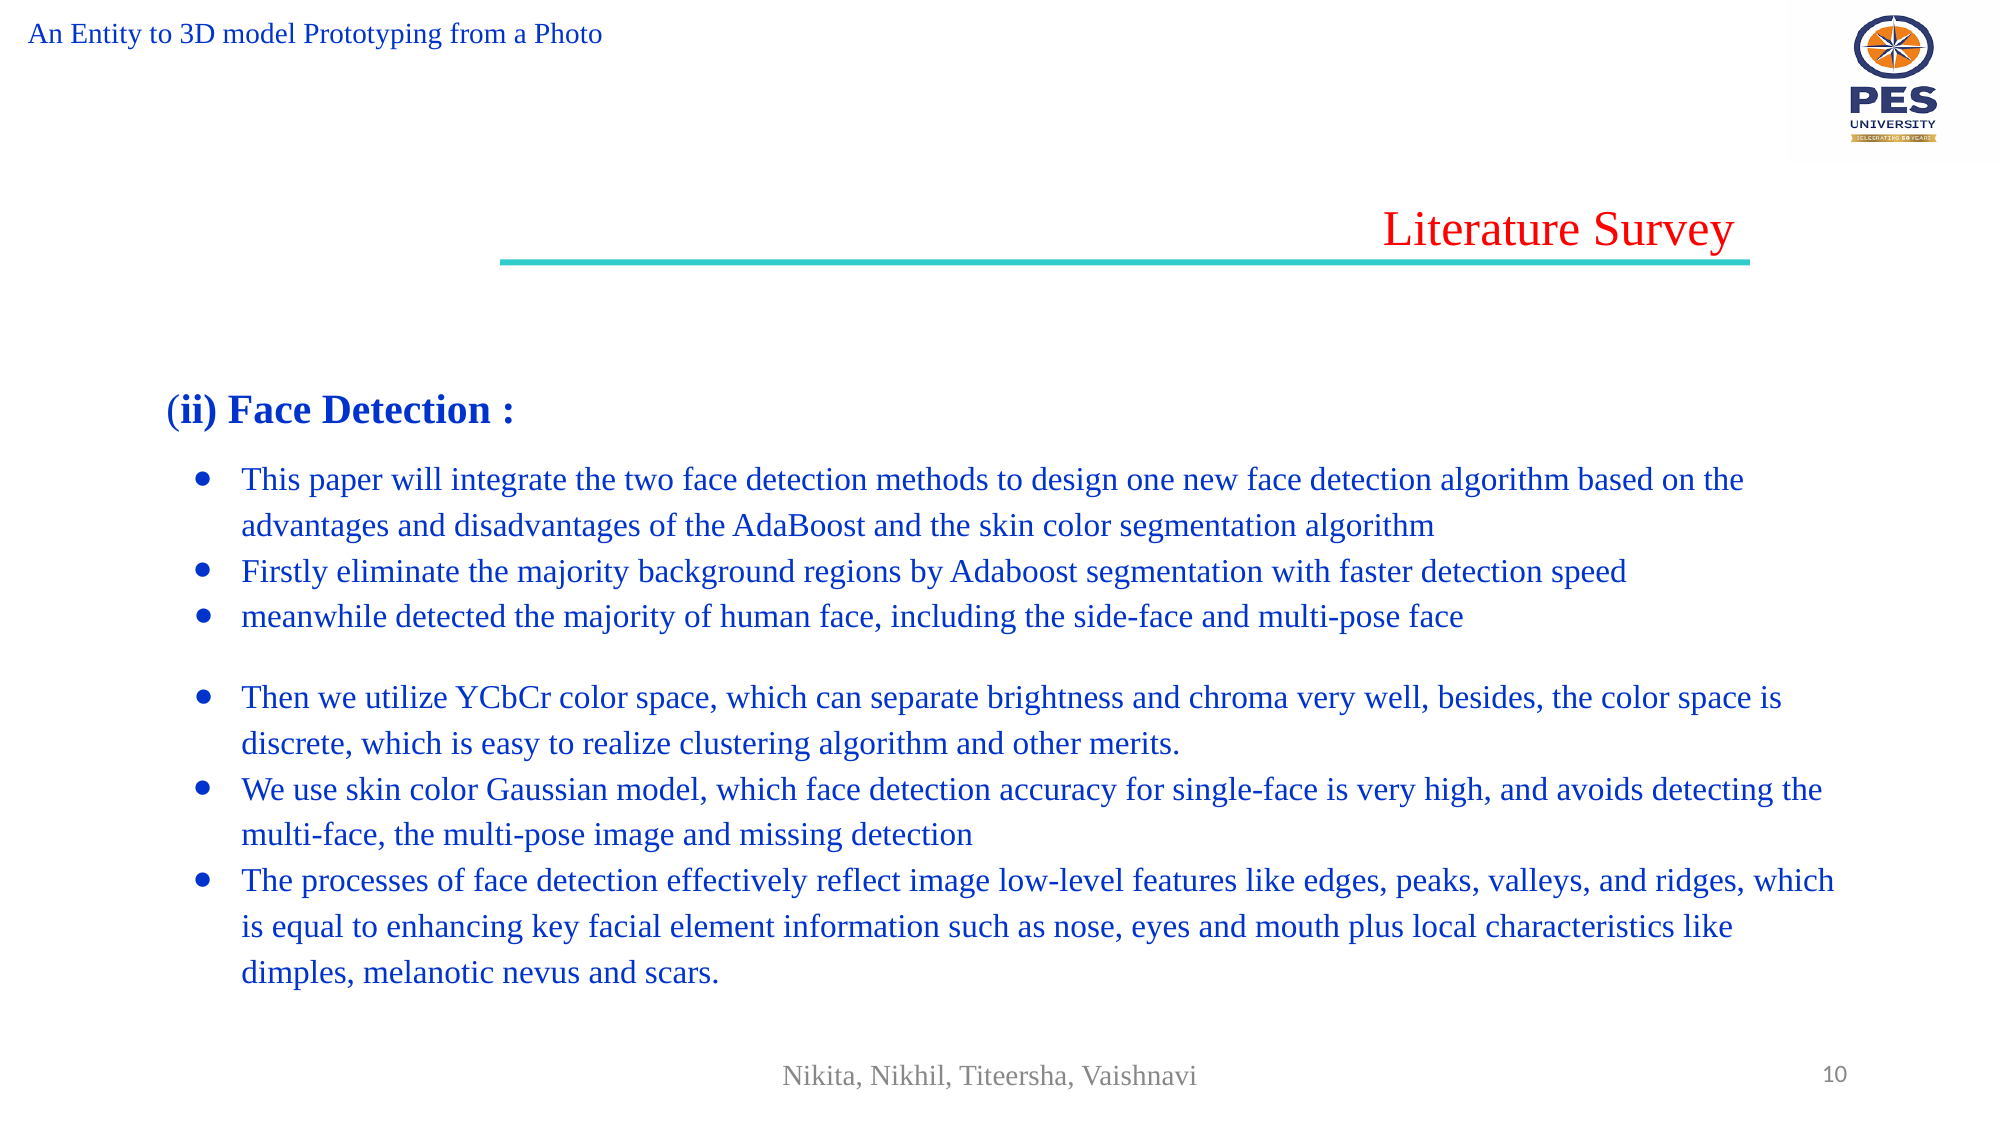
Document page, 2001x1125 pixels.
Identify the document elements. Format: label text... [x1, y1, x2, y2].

text_box (ii) Face Detection : This paper will integrate the two face detection methods to design one new face detection algorithm based on the advantages and disadvantages of the AdaBoost and the skin color segmentation algorithm Firstly eliminate the majority background regions by Adaboost segmentation with faster detection speed meanwhile detected the majority of human face, including the side-face and multi-pose face Then we utilize YCbCr color space, which can separate brightness and chroma very well, besides, the color space is discrete, which is easy to realize clustering algorithm and other merits. We use skin color Gaussian model, which face detection accuracy for single-face is very high, and avoids detecting the multi-face, the multi-pose image and missing detection The processes of face detection effectively reflect image low-level features like edges, peaks, valleys, and ridges, which is equal to enhancing key facial element information such as nose, eyes and mouth plus local characteristics like dimples, melanotic nevus and scars. [151, 342, 1853, 1081]
picture [1787, 0, 2000, 163]
text_box An Entity to 3D model Prototyping from a Photo [12, 17, 688, 78]
slide_number ‹#› [1412, 1042, 1863, 1103]
text_box [500, 259, 1750, 266]
text_box Literature Survey [585, 187, 1750, 264]
footer Nikita, Nikhil, Titeersha, Vaishnavi [642, 1081, 1338, 1103]
